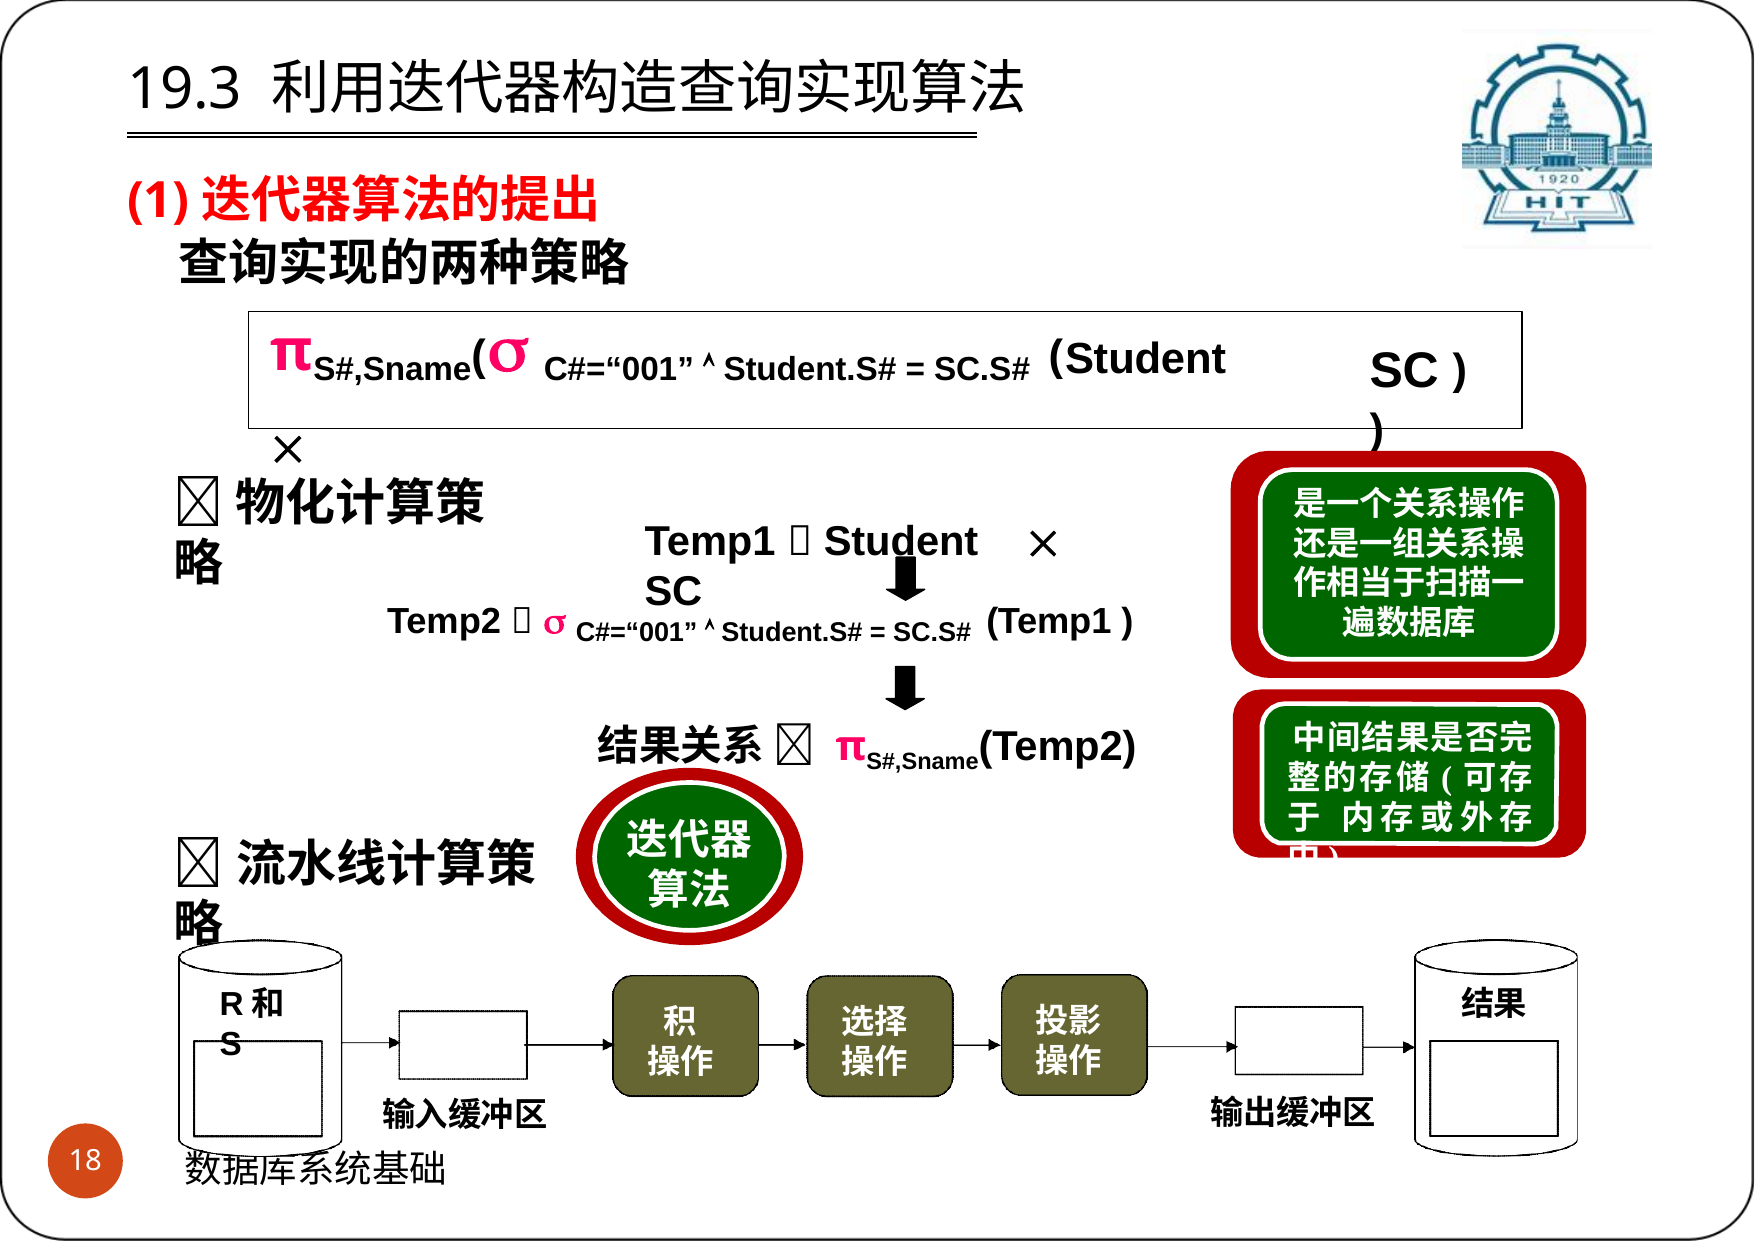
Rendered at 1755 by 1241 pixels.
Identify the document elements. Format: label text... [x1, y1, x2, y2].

text_box [1232, 689, 1587, 858]
text_box [1230, 450, 1587, 678]
text_box 是一个关系操作 还是一组关系操 作相当于扫描一 遍数据库 [1289, 481, 1528, 642]
text_box 积 操作 [645, 999, 716, 1080]
text_box 输出缓冲区 [1208, 1091, 1380, 1131]
text_box πS#,Sname( C#=“001”  Student.S# = SC.S# (Student  [270, 321, 1329, 485]
text_box 19.3 利用迭代器构造查询实现算法 (1)迭代器算法的提出 [127, 50, 1426, 228]
text_box 流水线计算策略 [171, 830, 564, 951]
text_box 物化计算策略 [171, 470, 514, 591]
text_box Temp1  Student  SC [642, 513, 1142, 604]
text_box 中间结果是否完 整的存储(可存于 内存或外存中) [1285, 716, 1534, 877]
text_box 查询实现的两种策略 [176, 230, 632, 291]
text_box SC ) ) [1369, 342, 1490, 450]
text_box 输入缓冲区 [380, 1093, 551, 1133]
text_box [575, 767, 804, 946]
picture [0, 0, 1755, 1241]
text_box [886, 666, 925, 710]
text_box [1262, 703, 1558, 844]
text_box [594, 782, 785, 911]
text_box R和S [217, 982, 302, 1063]
text_box [886, 557, 925, 601]
text_box [629, 914, 749, 931]
text_box [248, 311, 1523, 429]
text_box 结果关系  πS#,Sname(Temp2) [595, 719, 1154, 775]
text_box 投影 操作 [1033, 998, 1105, 1079]
text_box Temp2   C#=“001”  Student.S# = SC.S# (Temp1 ) [384, 604, 1222, 654]
text_box 迭代器 算法 [624, 813, 754, 914]
text_box [1260, 469, 1558, 660]
text_box [178, 939, 1578, 1157]
text_box 结果 [1459, 982, 1530, 1023]
text_box 选择 操作 [839, 1000, 911, 1080]
